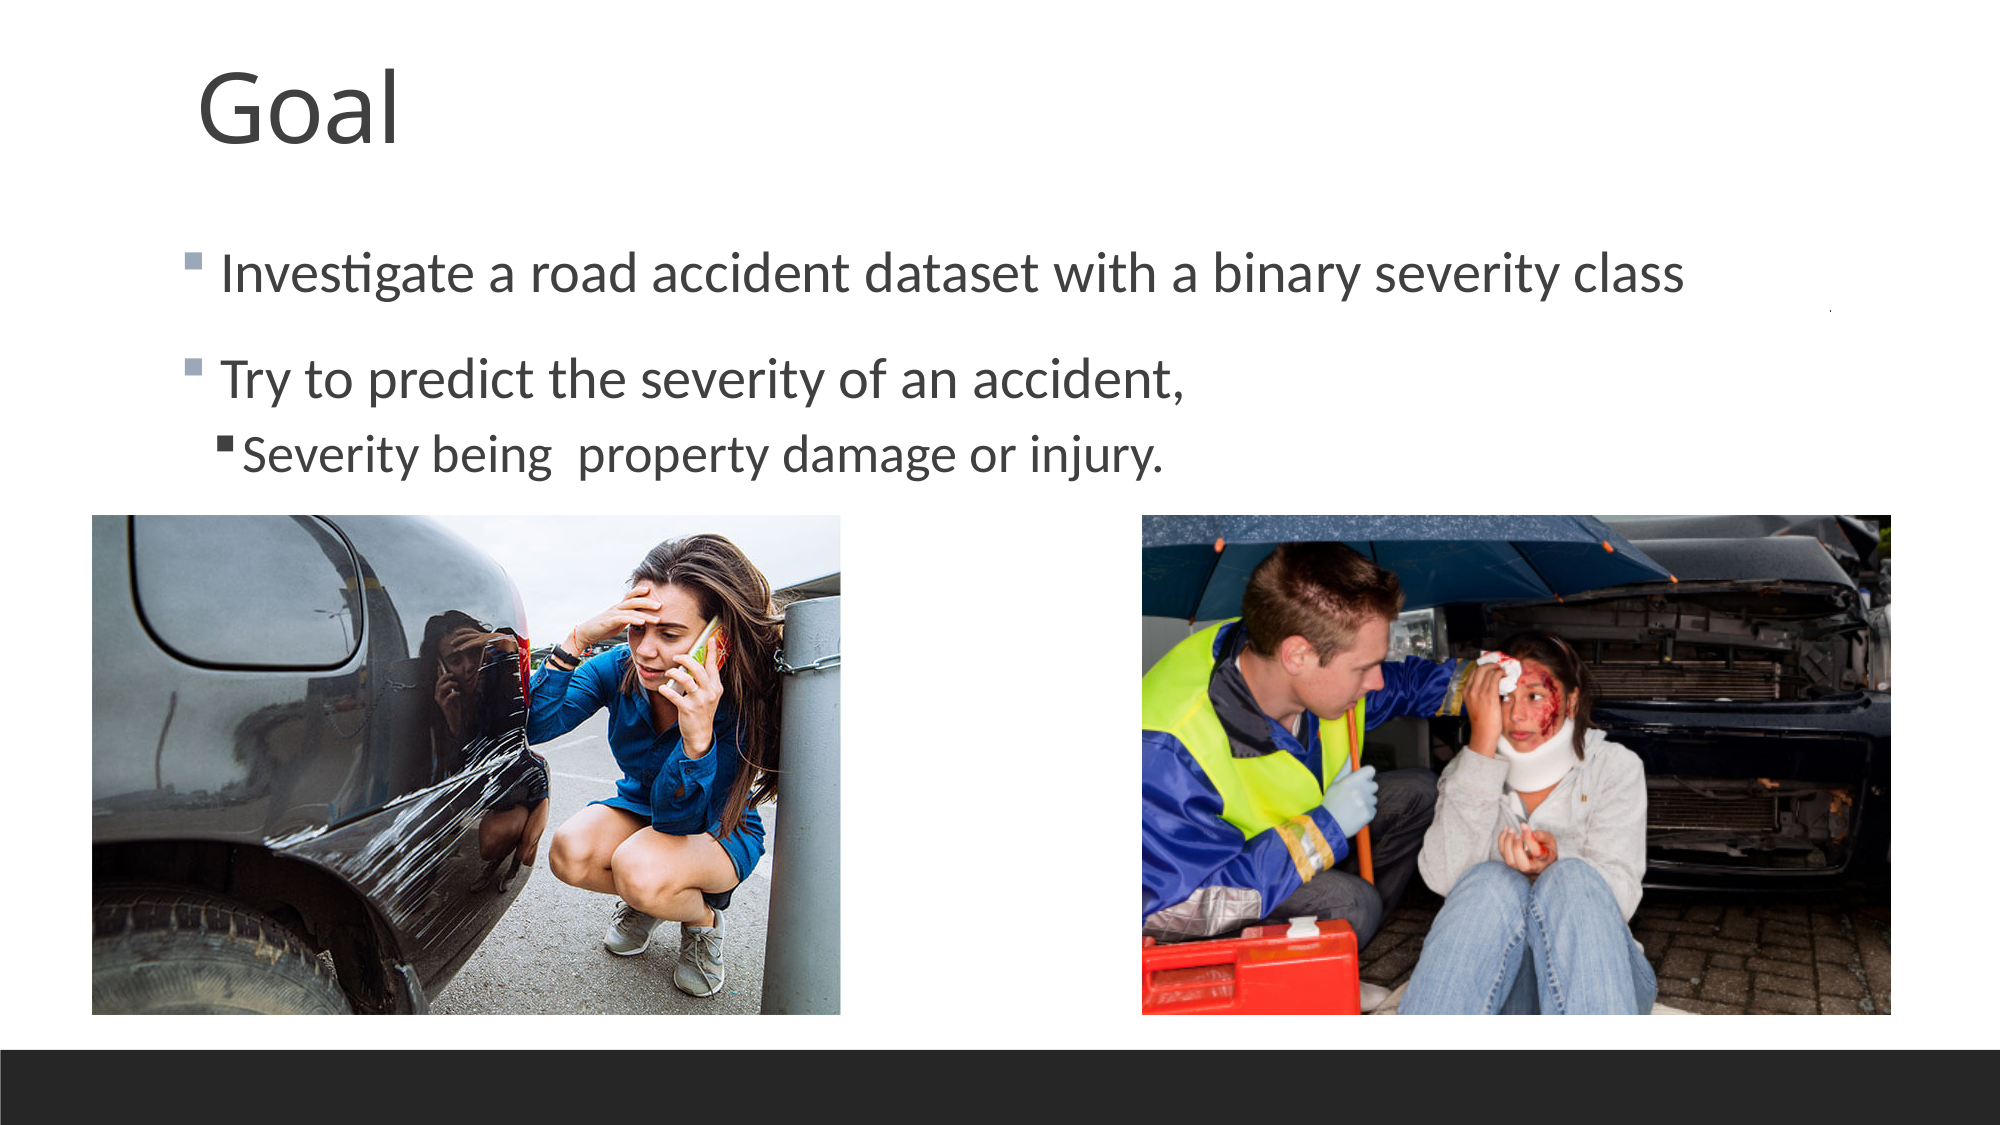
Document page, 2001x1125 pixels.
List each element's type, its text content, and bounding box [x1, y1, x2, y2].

title Goal [180, 47, 1830, 172]
picture [92, 515, 841, 1015]
picture [1154, 551, 1164, 556]
picture [1142, 515, 1892, 1015]
list Investigate a road accident dataset with a binary severity class Try to predict the severity of an accident, Severity being property damage or injury. [180, 219, 1830, 837]
